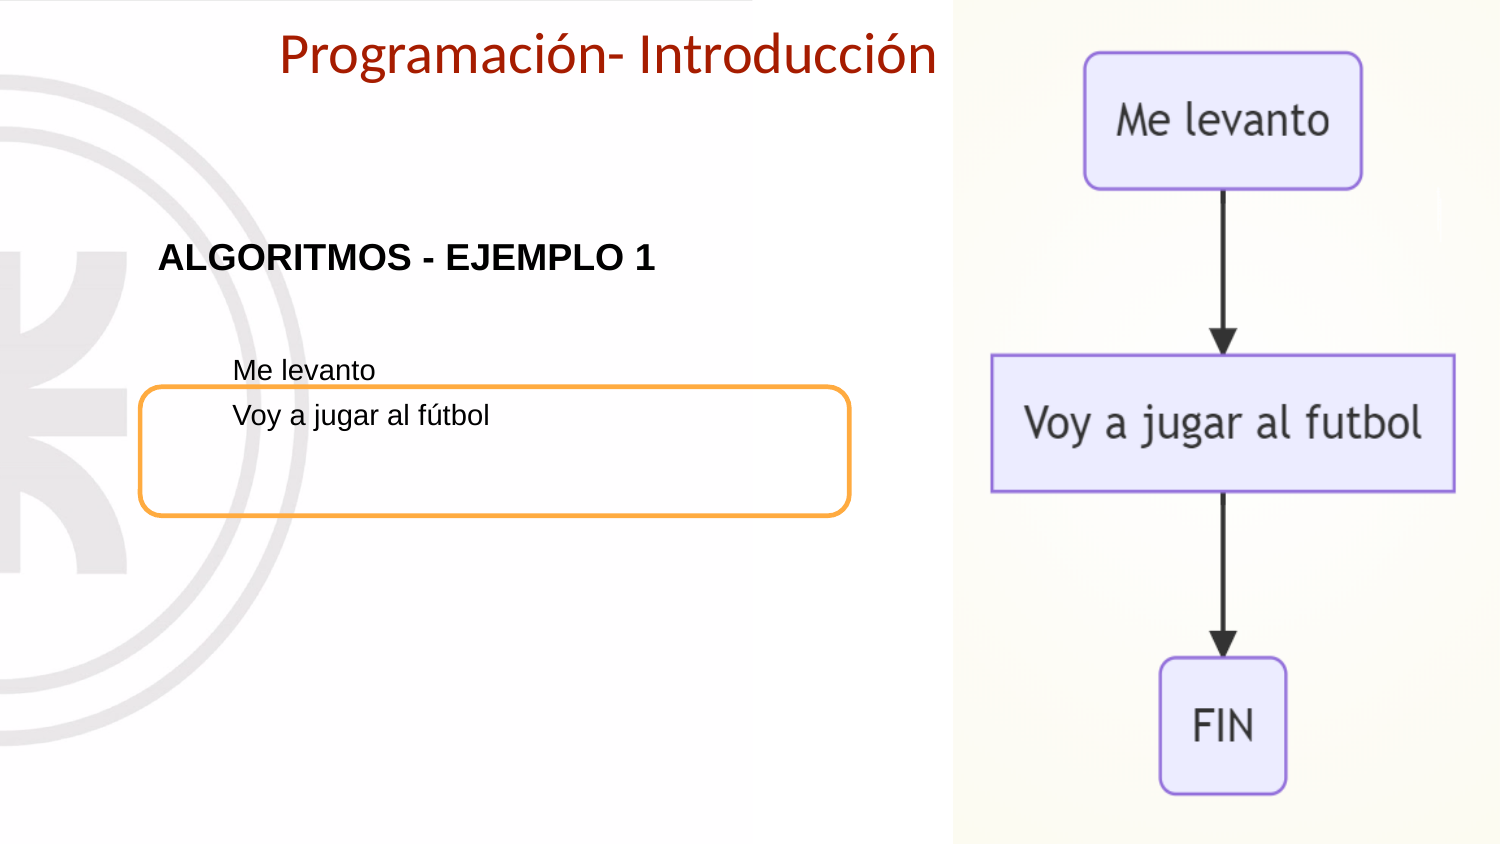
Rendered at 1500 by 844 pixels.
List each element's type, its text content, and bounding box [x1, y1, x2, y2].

text_box [140, 386, 850, 516]
list ALGORITMOS - EJEMPLO 1 Me levanto Voy a jugar al fútbol [134, 204, 947, 750]
picture [0, 0, 1500, 844]
title Programación- Introducción [0, 0, 950, 96]
